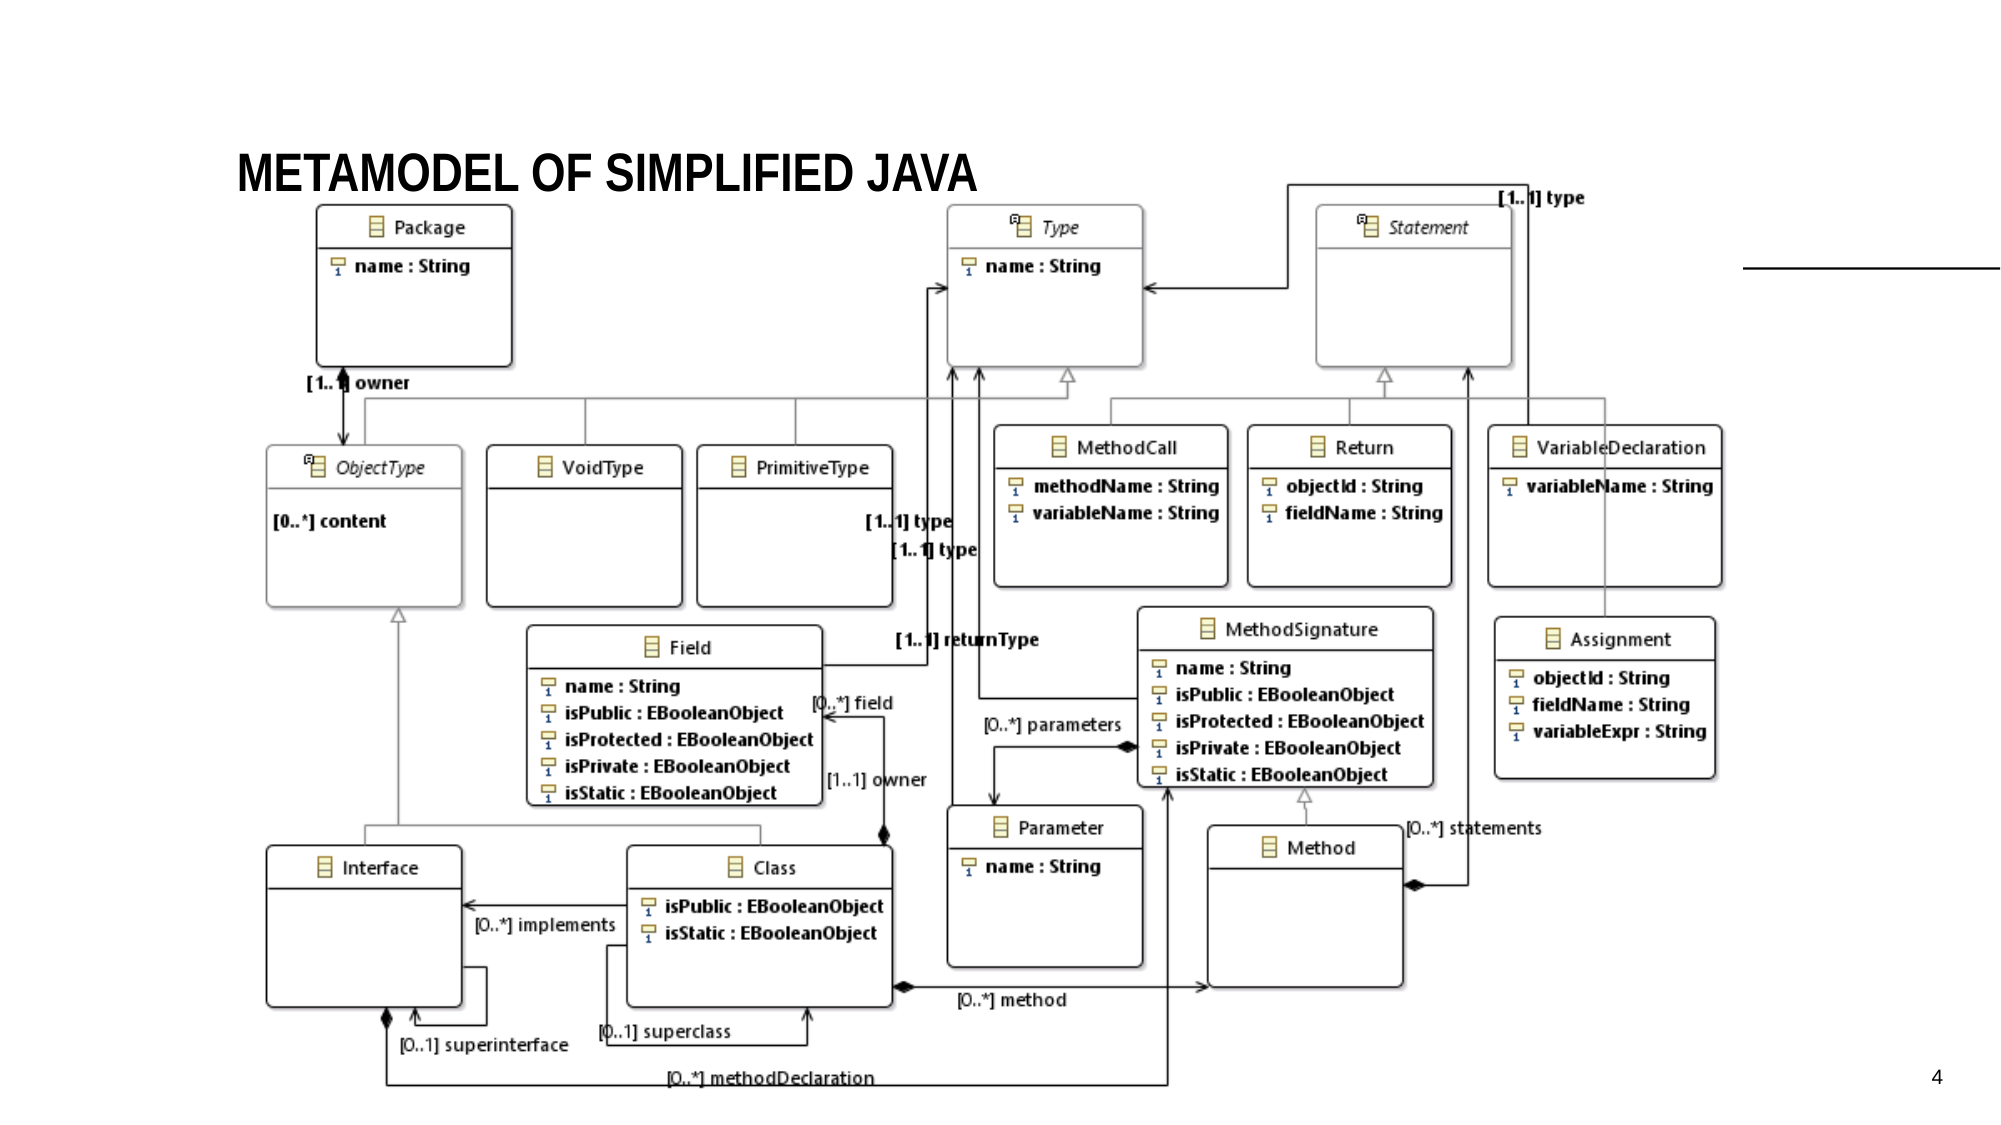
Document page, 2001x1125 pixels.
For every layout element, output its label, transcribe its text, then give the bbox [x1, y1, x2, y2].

slide_number 4 [1860, 1049, 1944, 1125]
list Metamodel of simplified java [236, 81, 1938, 203]
picture [236, 145, 1743, 1125]
